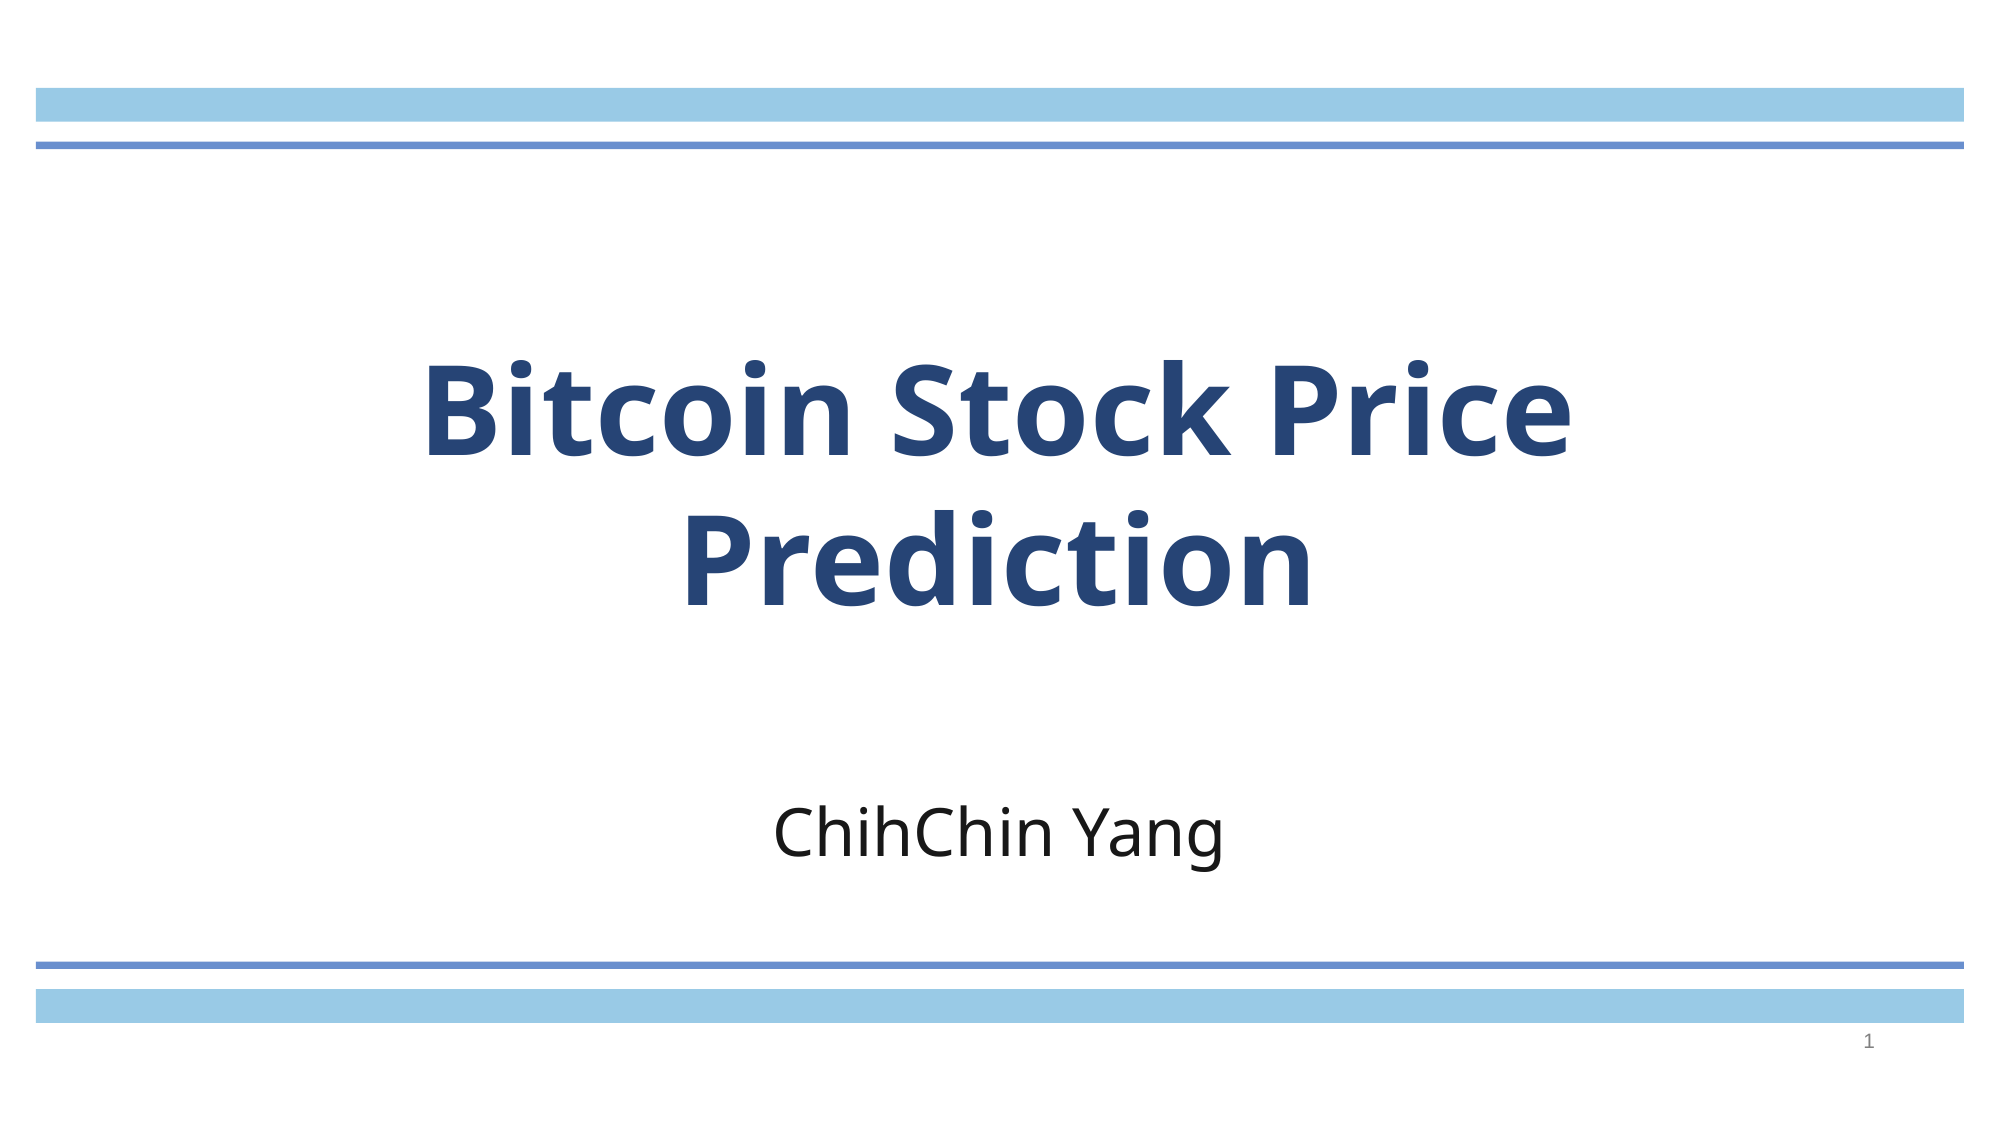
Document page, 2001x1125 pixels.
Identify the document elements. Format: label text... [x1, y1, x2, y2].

text_box [35, 988, 1965, 1024]
text_box ChihChin Yang [757, 782, 1243, 877]
text_box [35, 961, 1965, 970]
text_box [35, 87, 1965, 123]
text_box Bitcoin Stock Price Prediction [33, 323, 1962, 639]
text_box [35, 141, 1965, 150]
slide_number 1 [1412, 1024, 1890, 1057]
